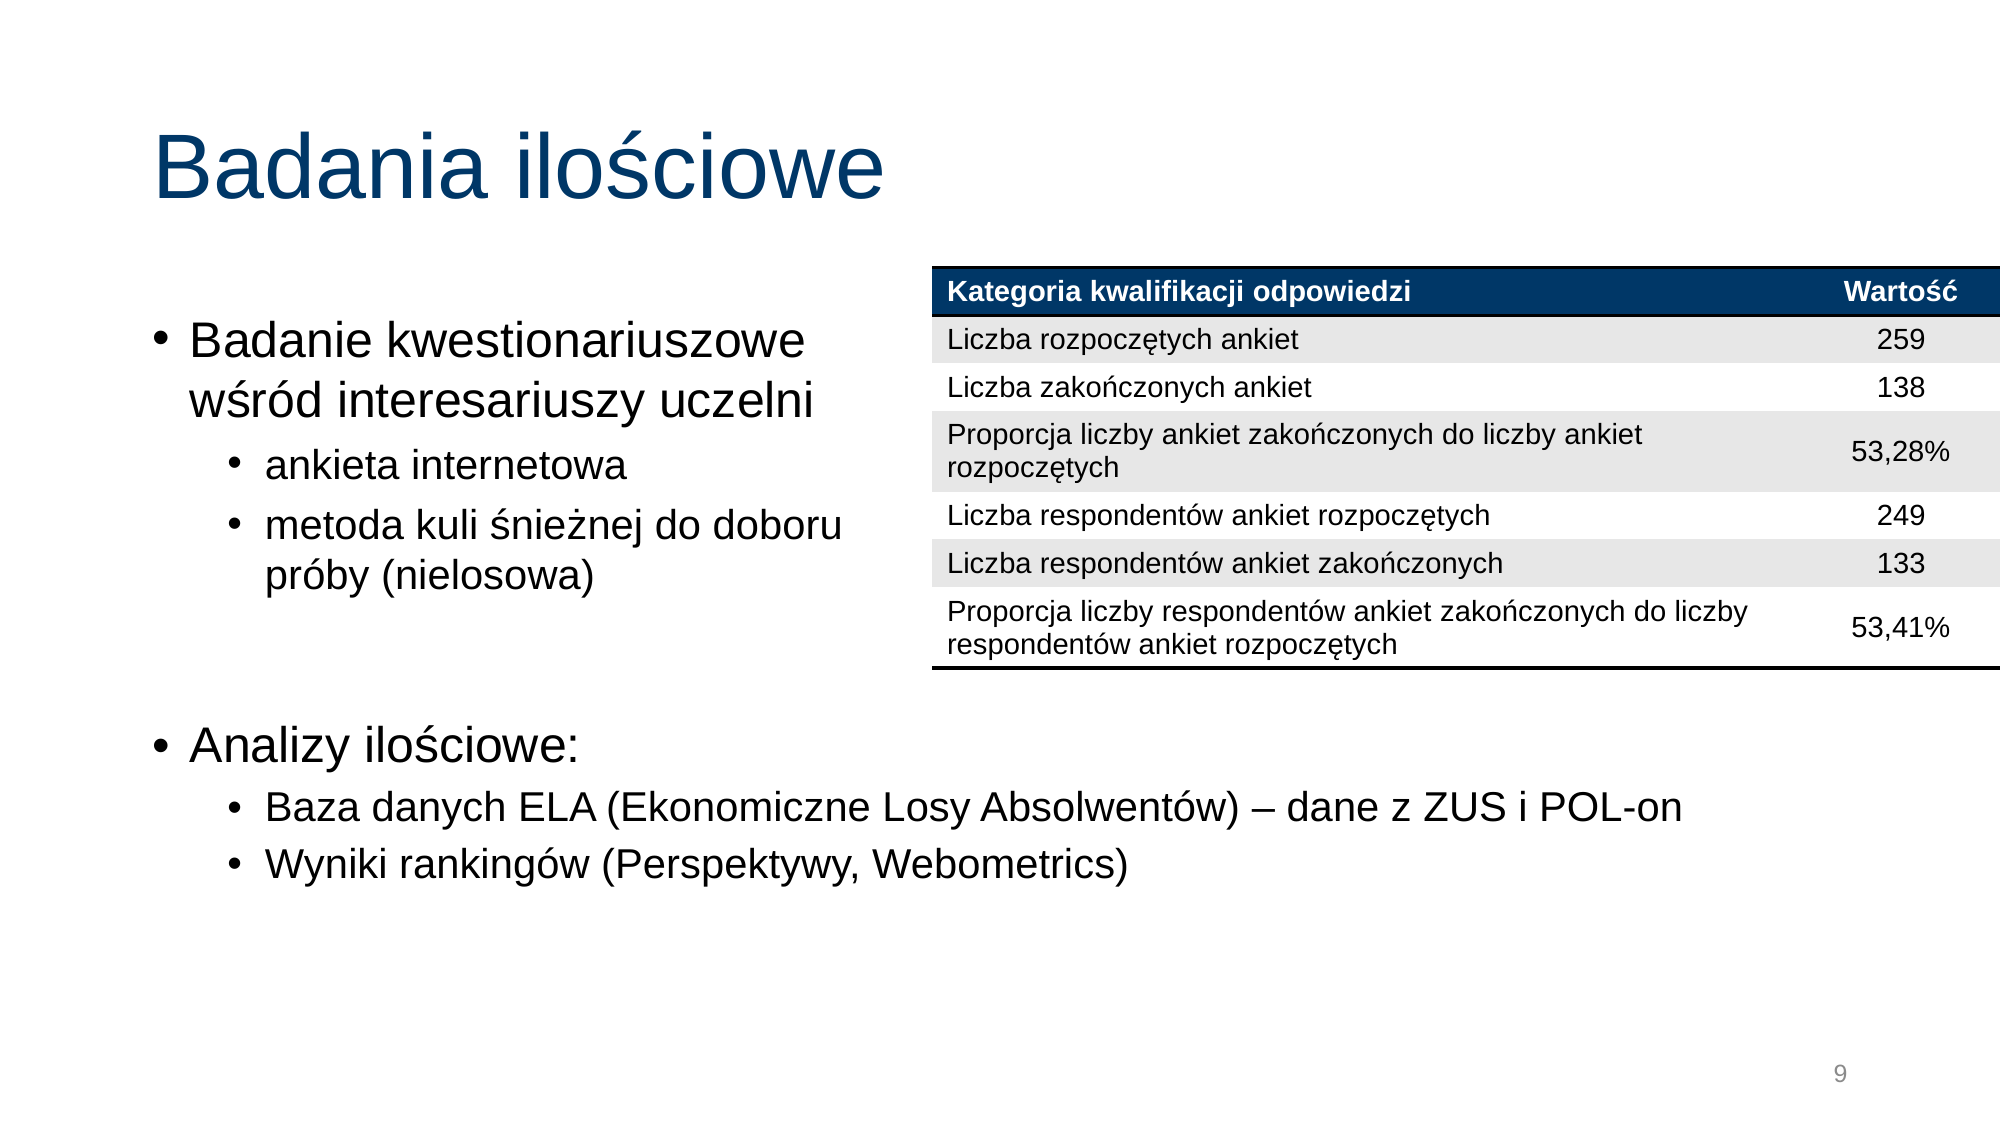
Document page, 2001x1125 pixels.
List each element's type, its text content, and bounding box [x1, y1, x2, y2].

table_cell 259 [1802, 317, 2000, 363]
table_cell 53,41% [1802, 587, 2000, 666]
table_header Kategoria kwalifikacji odpowiedzi [932, 269, 1802, 314]
slide_number 9 [1412, 1042, 1863, 1103]
table_cell Proporcja liczby respondentów ankiet zakończonych do liczby respondentów ankiet rozpoczętych [932, 587, 1802, 666]
table_cell 138 [1802, 363, 2000, 411]
table_cell Liczba respondentów ankiet zakończonych [932, 539, 1802, 587]
text_box Analizy ilościowe: Baza danych ELA (Ekonomiczne Losy Absolwentów) – dane z ZUS i POL-on Wyniki rankingów (Perspektywy, Webometrics) [137, 709, 1863, 973]
table_cell 249 [1802, 492, 2000, 539]
table_cell Proporcja liczby ankiet zakończonych do liczby ankiet rozpoczętych [932, 411, 1802, 492]
table_cell 53,28% [1802, 411, 2000, 492]
table_cell Liczba respondentów ankiet rozpoczętych [932, 492, 1802, 539]
table_cell Liczba rozpoczętych ankiet [932, 317, 1802, 363]
title Badania ilościowe [137, 59, 1863, 278]
table_cell Liczba zakończonych ankiet [932, 363, 1802, 411]
table_cell 133 [1802, 539, 2000, 587]
table_header Wartość [1802, 269, 2000, 314]
list Badanie kwestionariuszowe wśród interesariuszy uczelni ankieta internetowa metoda kuli śnieżnej do doboru próby (nielosowa) [137, 299, 937, 681]
